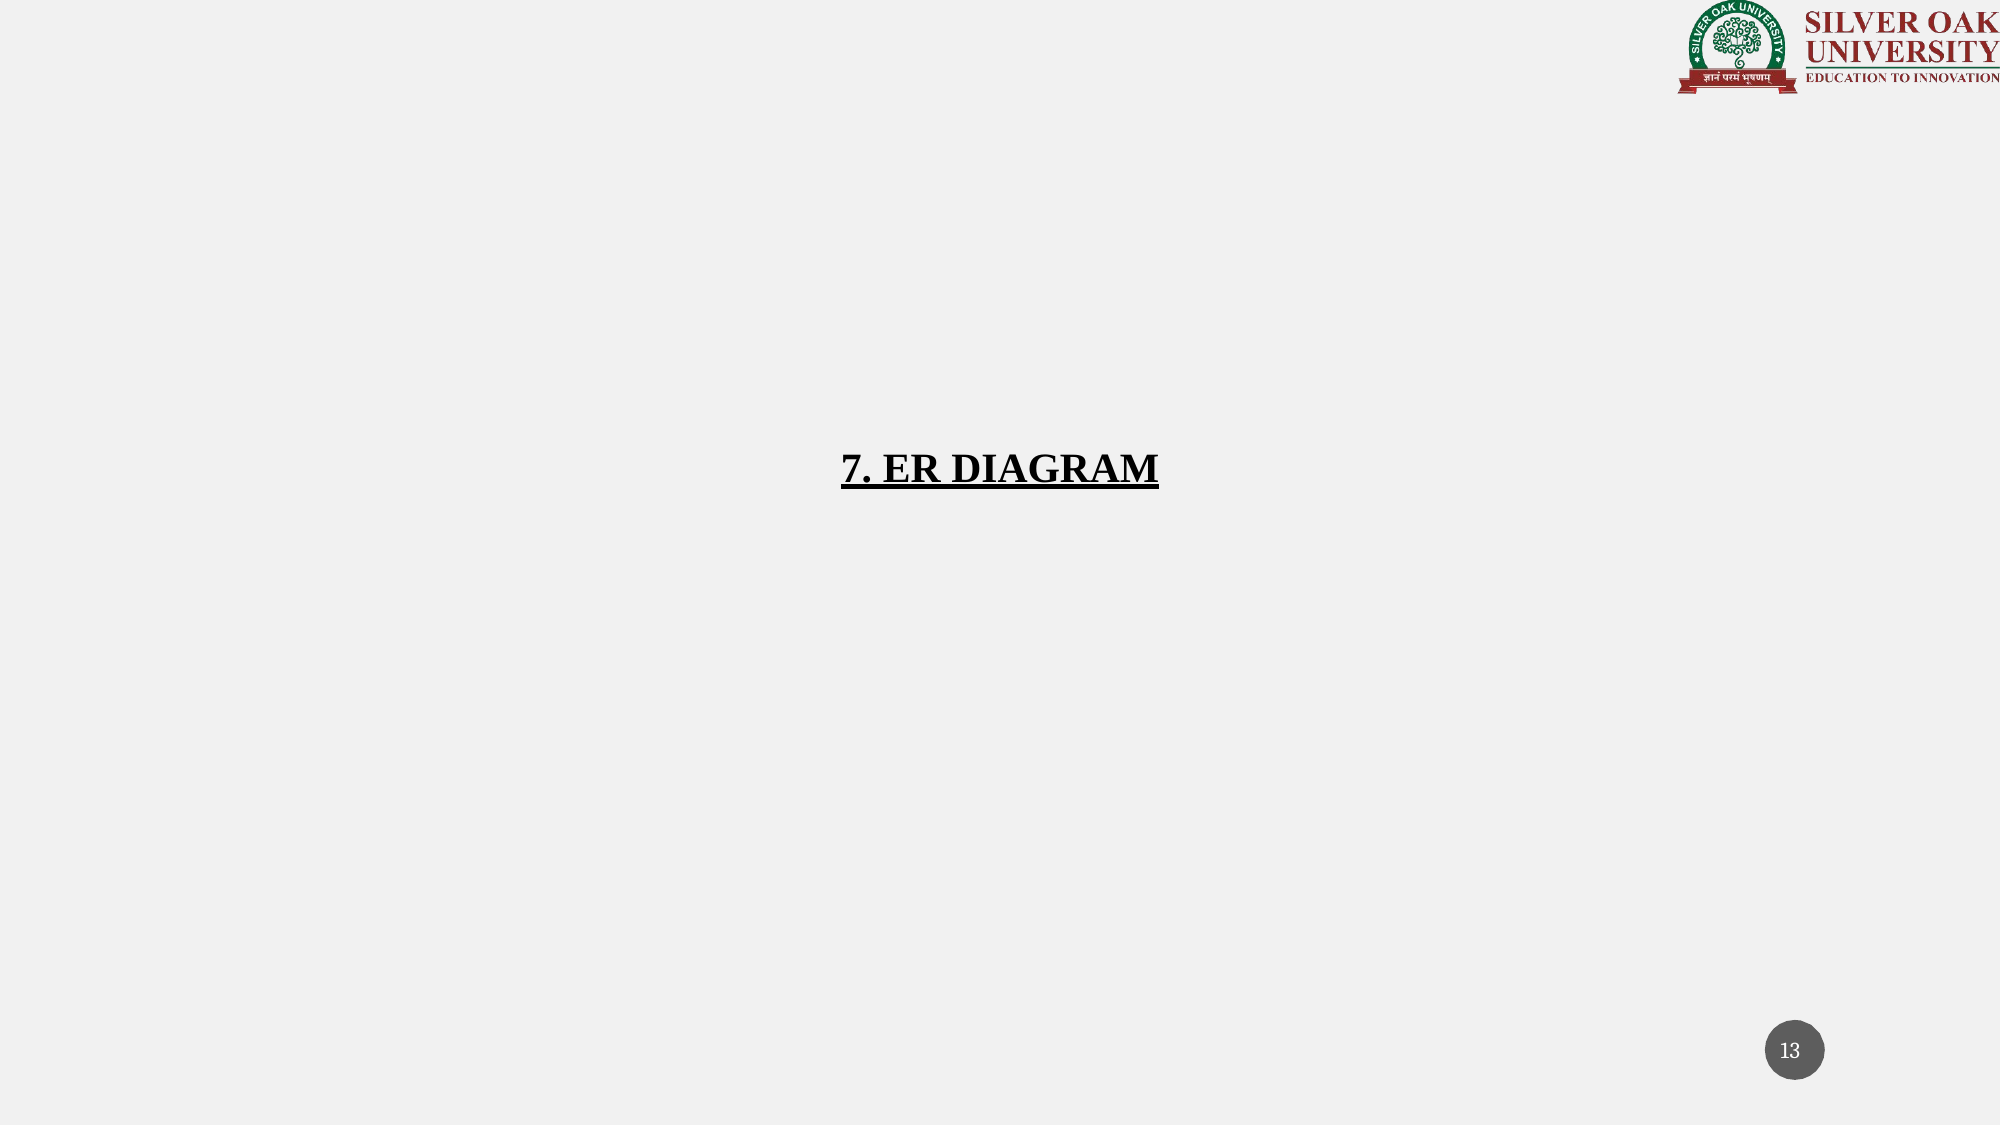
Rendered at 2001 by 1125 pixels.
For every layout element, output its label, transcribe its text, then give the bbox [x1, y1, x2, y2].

picture [1677, 0, 2000, 94]
title 7. ER DIAGRAM [838, 438, 1161, 629]
text_box [1764, 1019, 1825, 1080]
text_box 13 [1778, 1034, 1812, 1063]
